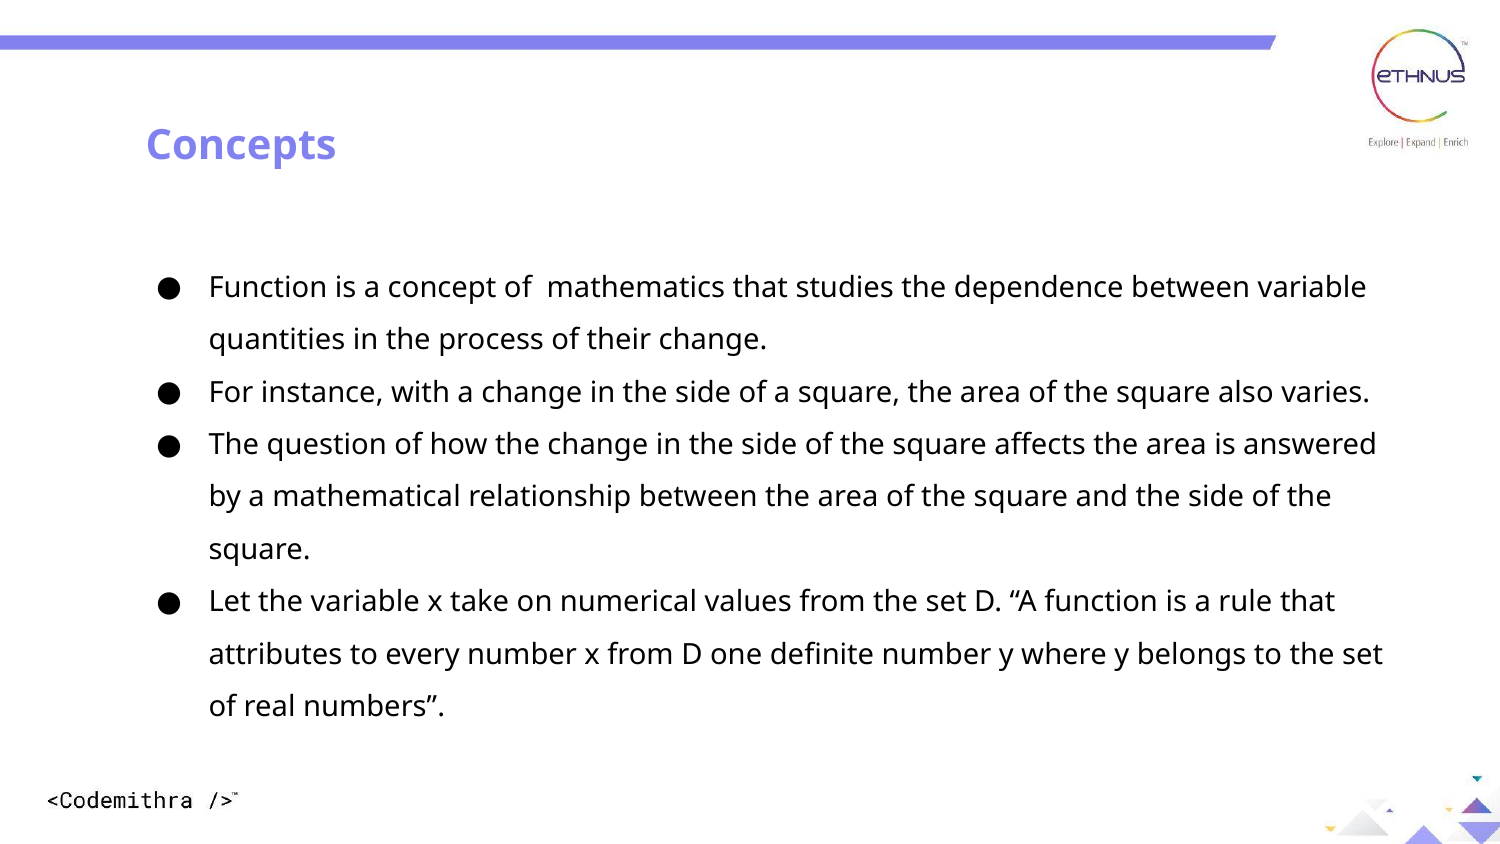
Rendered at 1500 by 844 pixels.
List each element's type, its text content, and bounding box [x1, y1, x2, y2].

list Function is a concept of mathematics that studies the dependence between variable quantities in the process of their change. For instance, with a change in the side of a square, the area of the square also varies. The question of how the change in the side of the square affects the area is answered by a mathematical relationship between the area of the square and the side of the square. Let the variable x take on numerical values from the set D. “A function is a rule that attributes to every number x from D one definite number y where y belongs to the set of real numbers”. [118, 235, 1401, 721]
text_box Concepts [130, 103, 377, 184]
picture [0, 1, 1500, 844]
